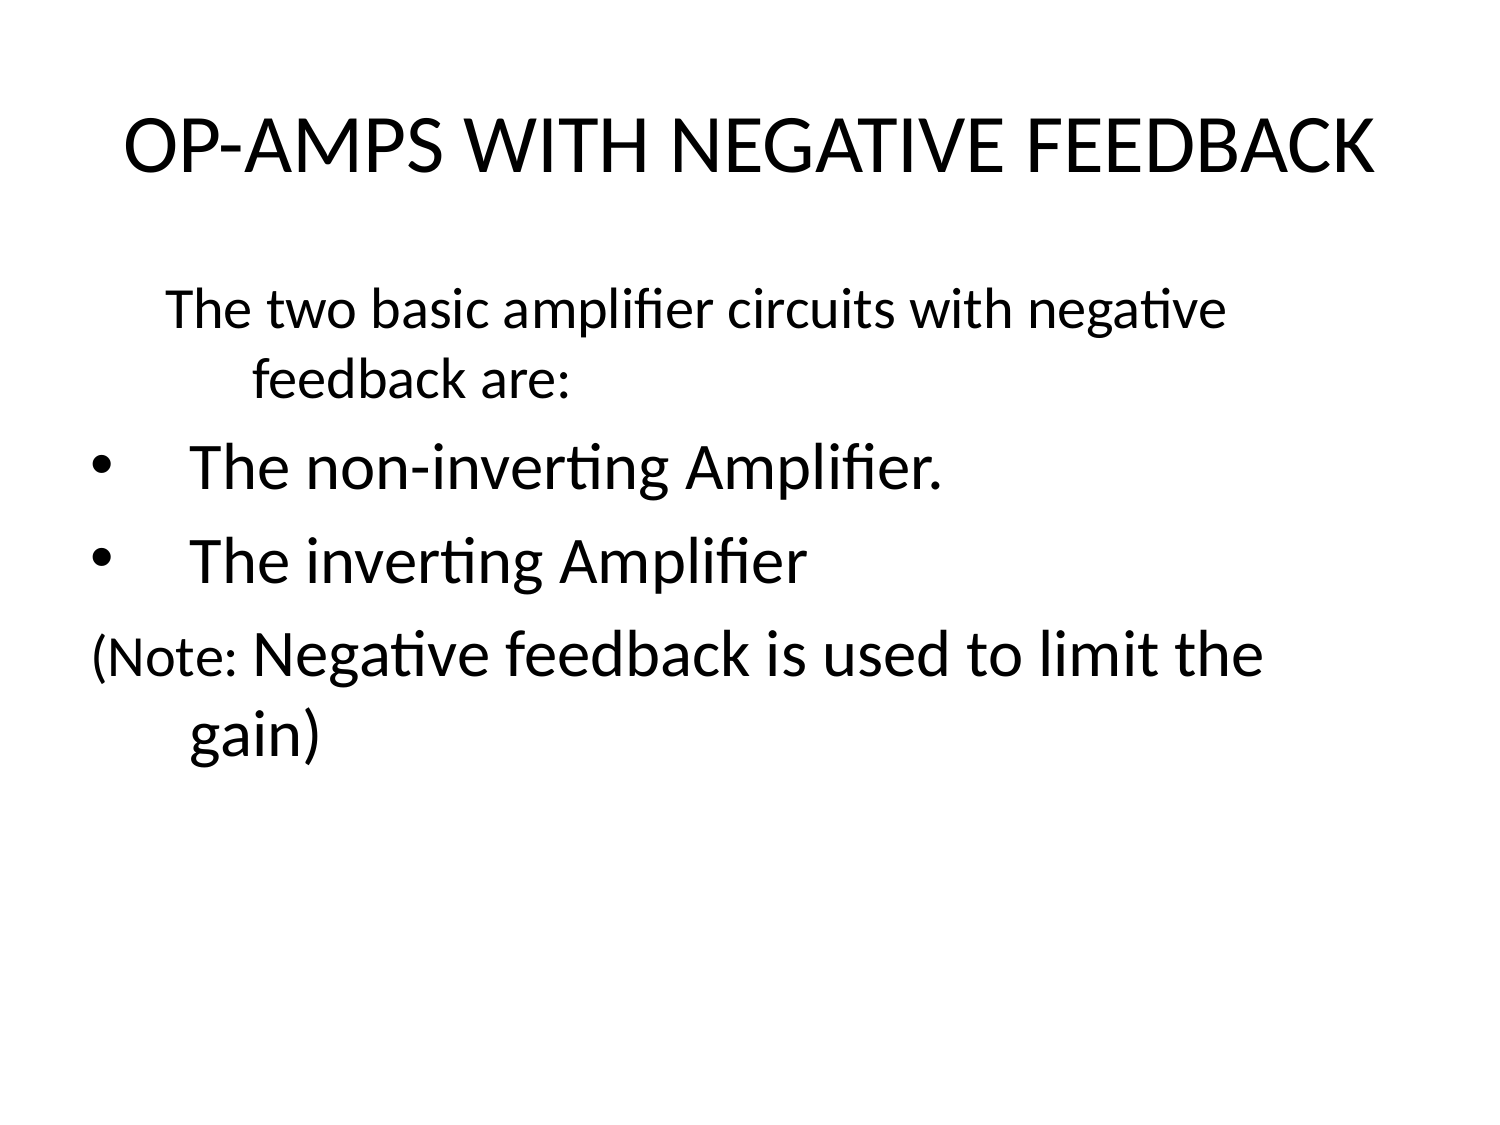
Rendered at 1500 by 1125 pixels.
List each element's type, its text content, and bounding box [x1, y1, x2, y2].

list The two basic amplifier circuits with negative feedback are: The non-inverting Amplifier. The inverting Amplifier (Note: Negative feedback is used to limit the gain) [75, 262, 1425, 1005]
title OP-AMPS WITH NEGATIVE FEEDBACK [75, 45, 1425, 233]
